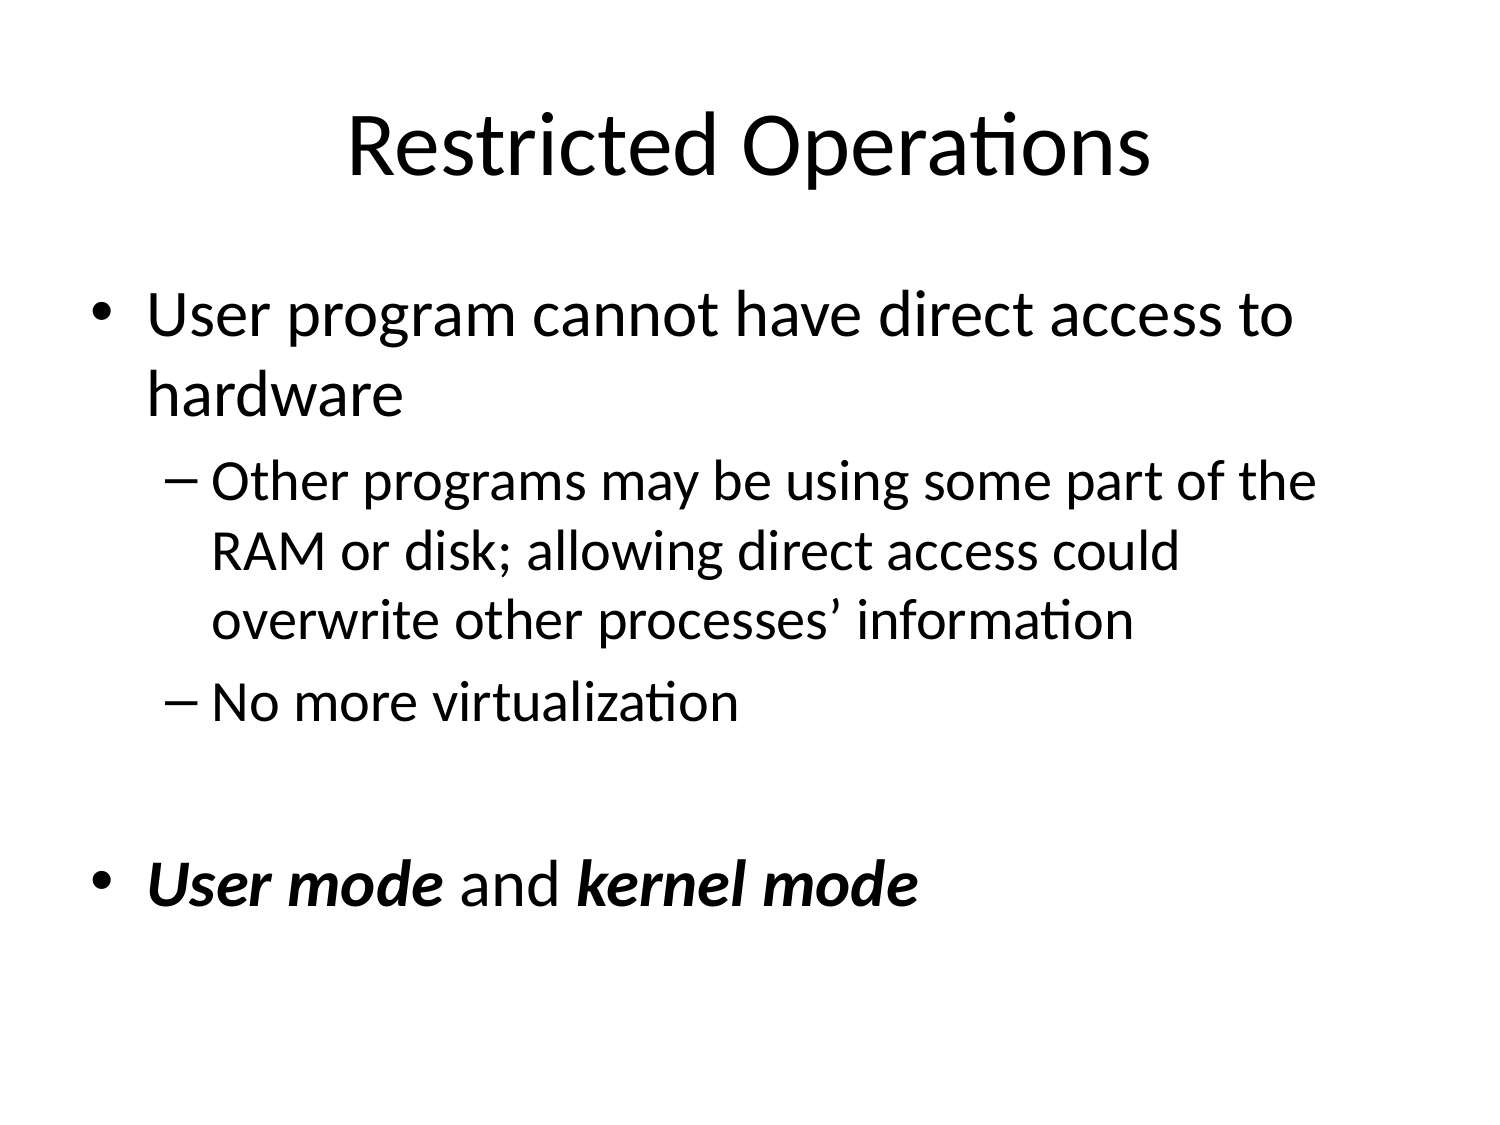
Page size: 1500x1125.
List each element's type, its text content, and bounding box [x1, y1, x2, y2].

list User program cannot have direct access to hardware Other programs may be using some part of the RAM or disk; allowing direct access could overwrite other processes’ information No more virtualization User mode and kernel mode [75, 262, 1425, 1075]
title Restricted Operations [75, 45, 1425, 233]
